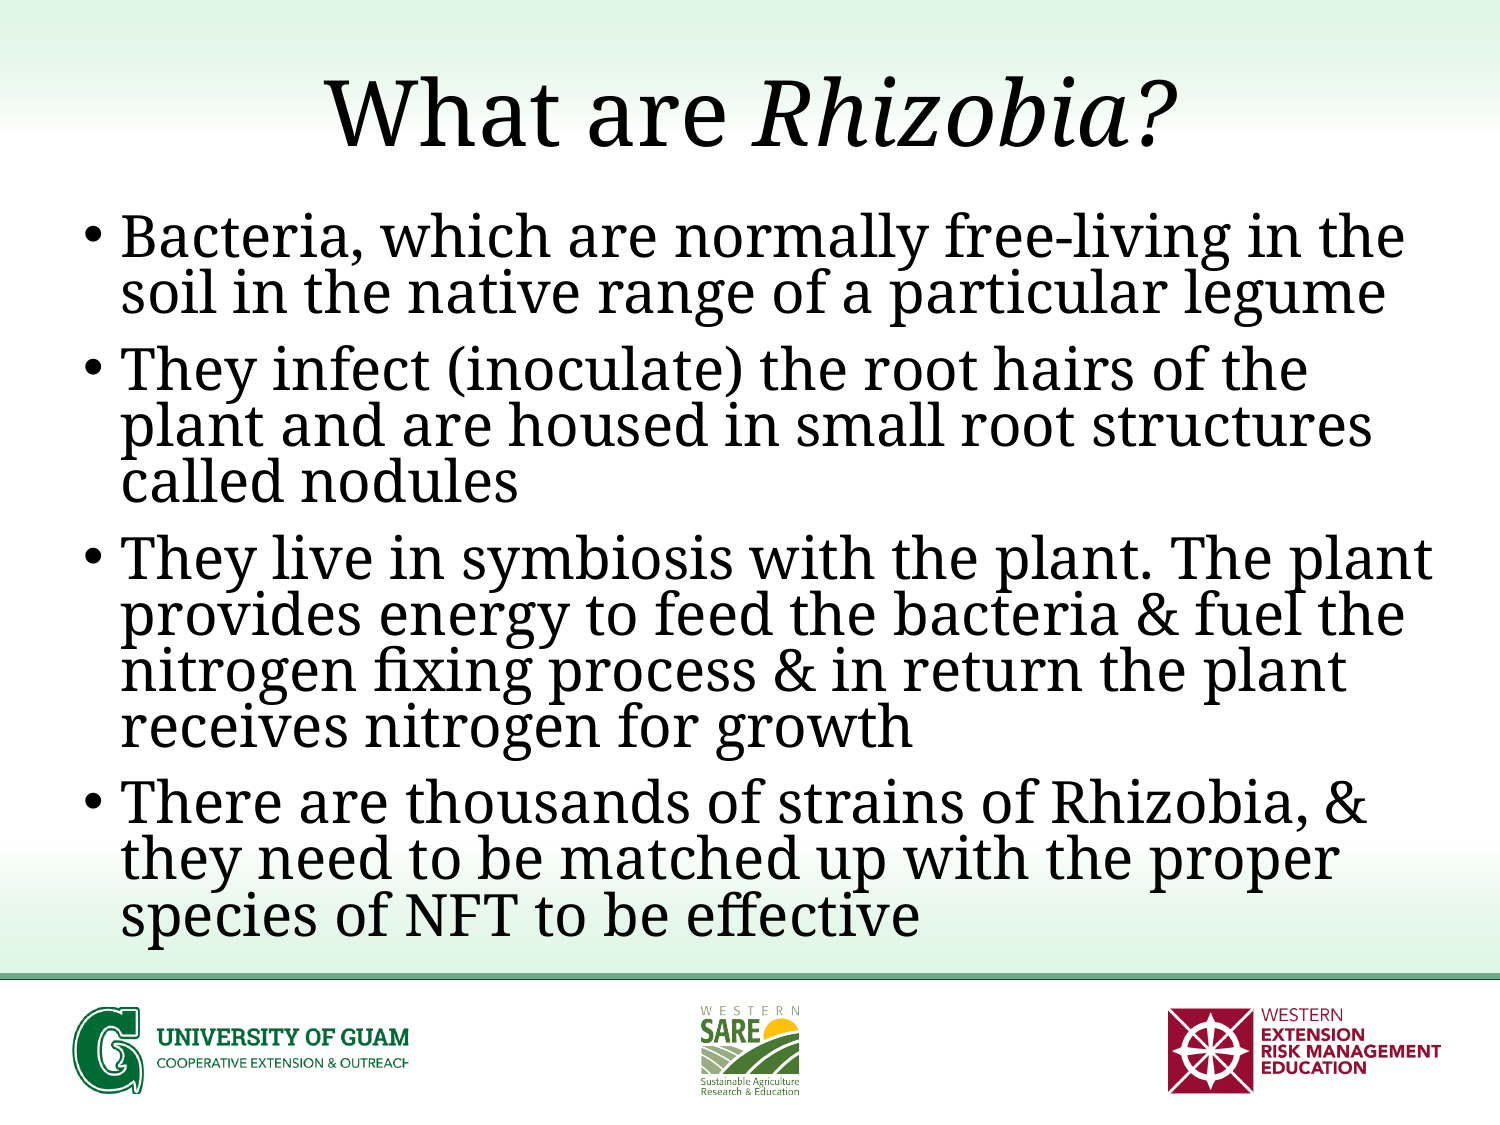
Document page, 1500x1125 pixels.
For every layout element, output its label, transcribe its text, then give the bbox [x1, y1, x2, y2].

title What are Rhizobia? [103, 59, 1397, 205]
picture [689, 994, 811, 1107]
picture [1168, 1008, 1441, 1094]
list Bacteria, which are normally free-living in the soil in the native range of a particular legume They infect (inoculate) the root hairs of the plant and are housed in small root structures called nodules They live in symbiosis with the plant. The plant provides energy to feed the bacteria & fuel the nitrogen fixing process & in return the plant receives nitrogen for growth There are thousands of strains of Rhizobia, & they need to be matched up with the proper species of NFT to be effective [68, 205, 1455, 956]
